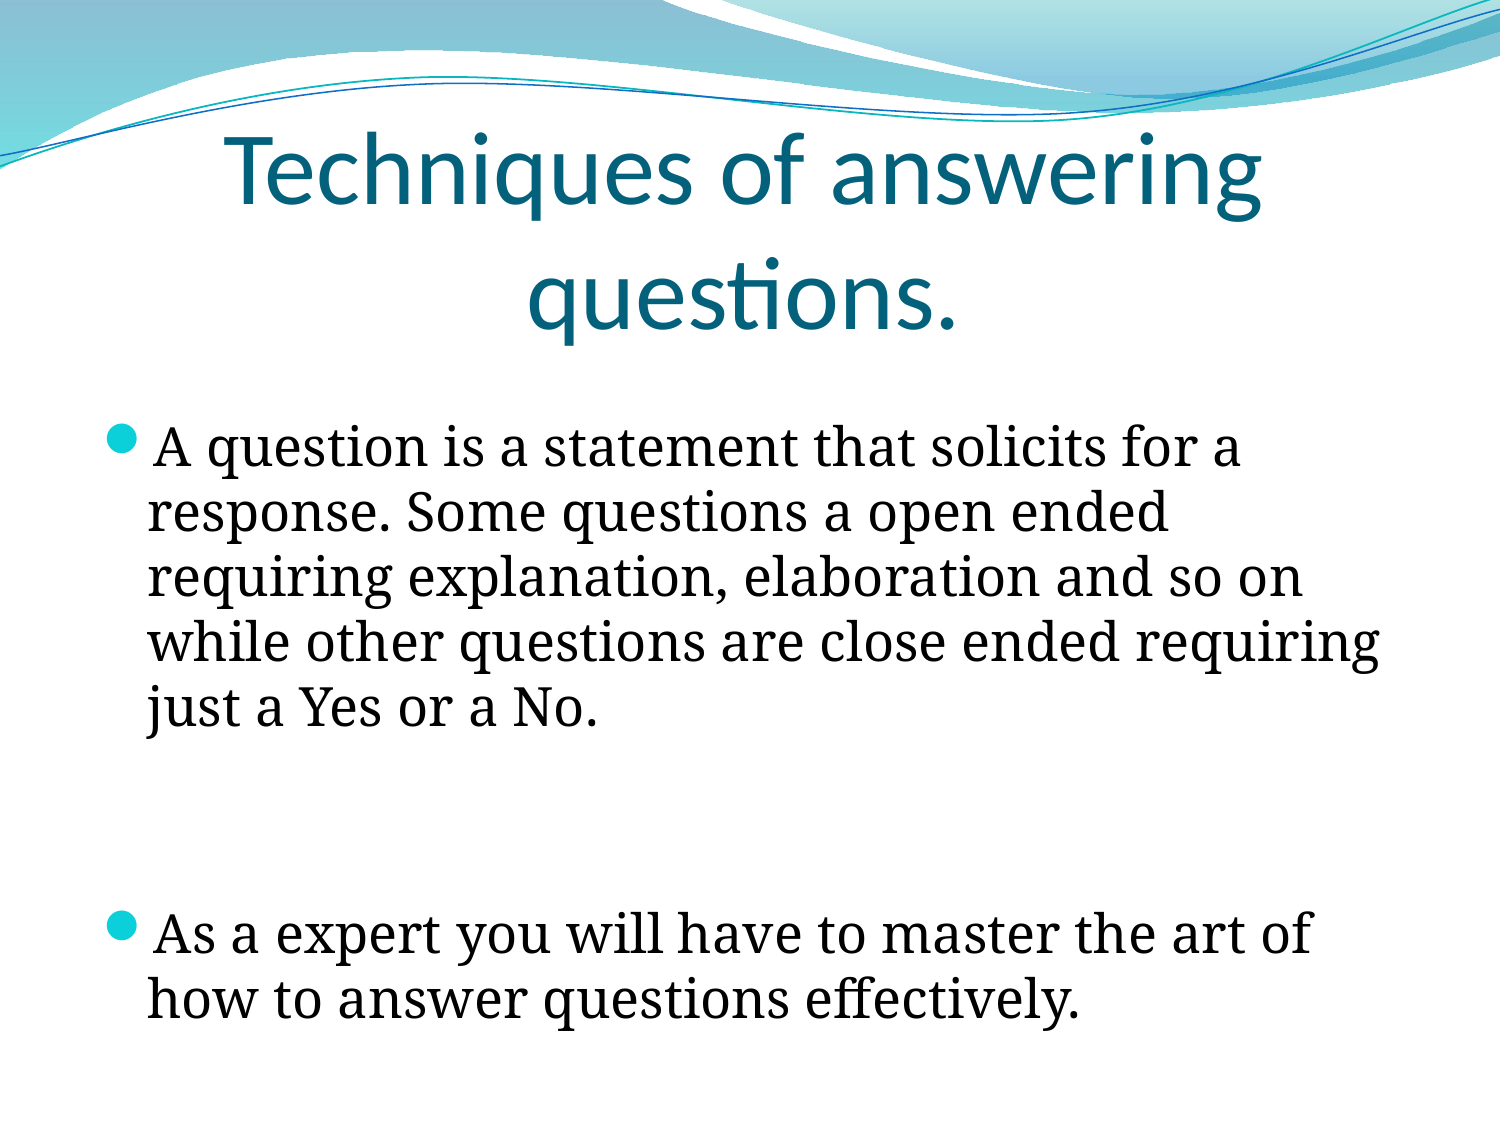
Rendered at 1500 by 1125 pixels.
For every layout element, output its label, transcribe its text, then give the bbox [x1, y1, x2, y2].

title Techniques of answering questions. [74, 287, 1413, 476]
list A question is a statement that solicits for a response. Some questions a open ended requiring explanation, elaboration and so on while other questions are close ended requiring just a Yes or a No. As a expert you will have to master the art of how to answer questions effectively. [87, 404, 1438, 1125]
